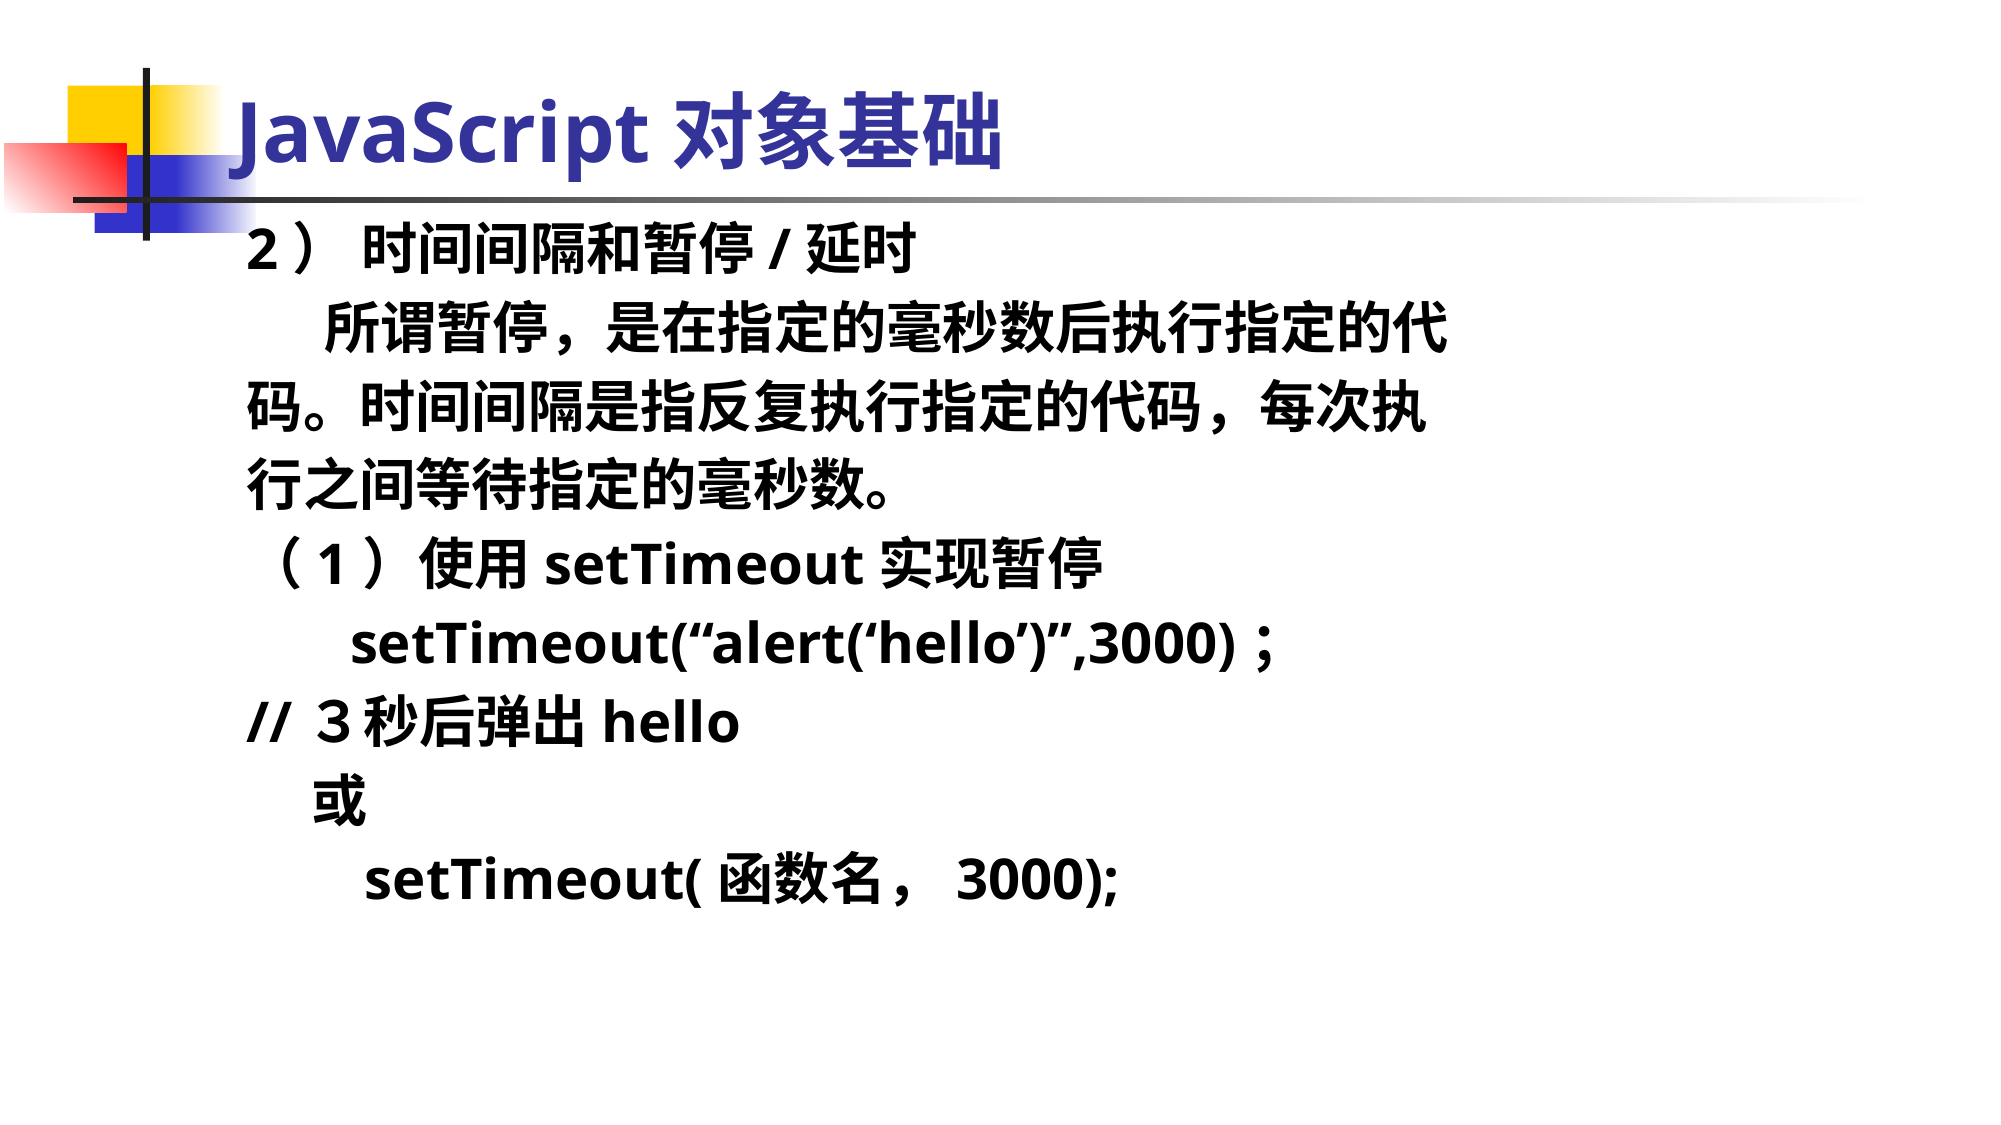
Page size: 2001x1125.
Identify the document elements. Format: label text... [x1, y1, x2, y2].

list 2） 时间间隔和暂停/延时 所谓暂停，是在指定的毫秒数后执行指定的代 码。时间间隔是指反复执行指定的代码，每次执 行之间等待指定的毫秒数。 （1）使用setTimeout实现暂停 setTimeout(“alert(‘hello’)”,3000)； //３秒后弹出hello 或 setTimeout(函数名，3000); [231, 205, 1638, 951]
text_box JavaScript对象基础 [220, 71, 1709, 193]
